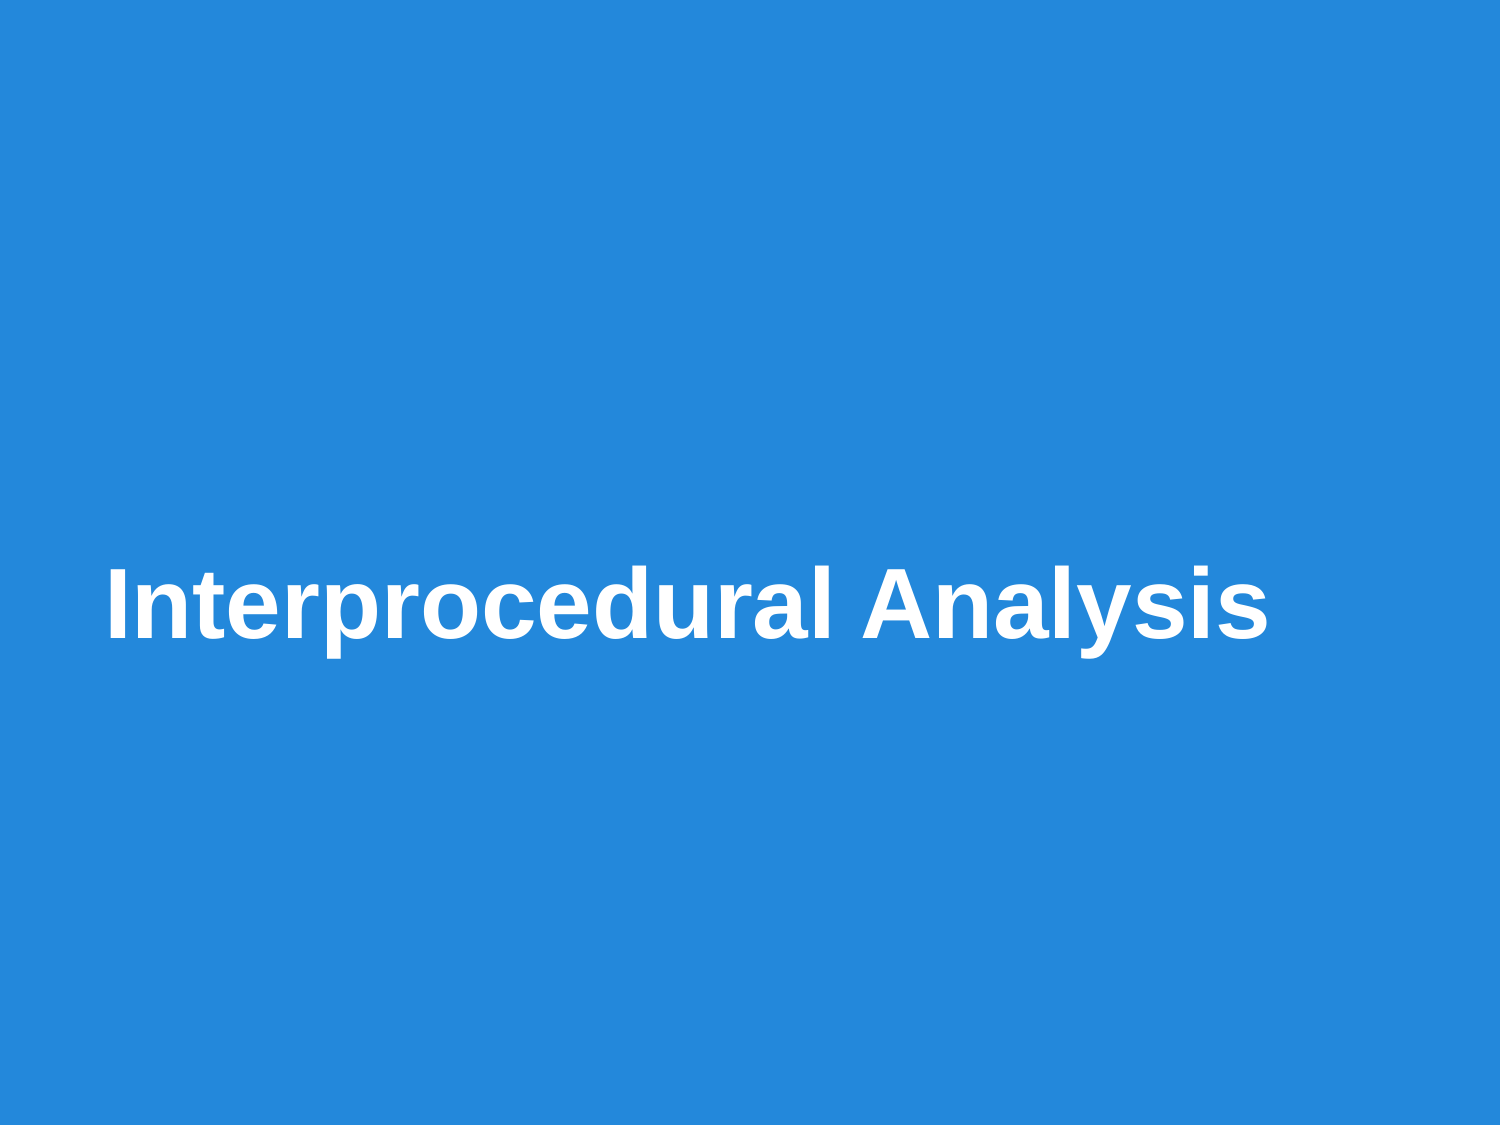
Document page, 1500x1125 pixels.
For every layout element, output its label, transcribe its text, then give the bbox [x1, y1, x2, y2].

title Interprocedural Analysis [89, 419, 1393, 674]
